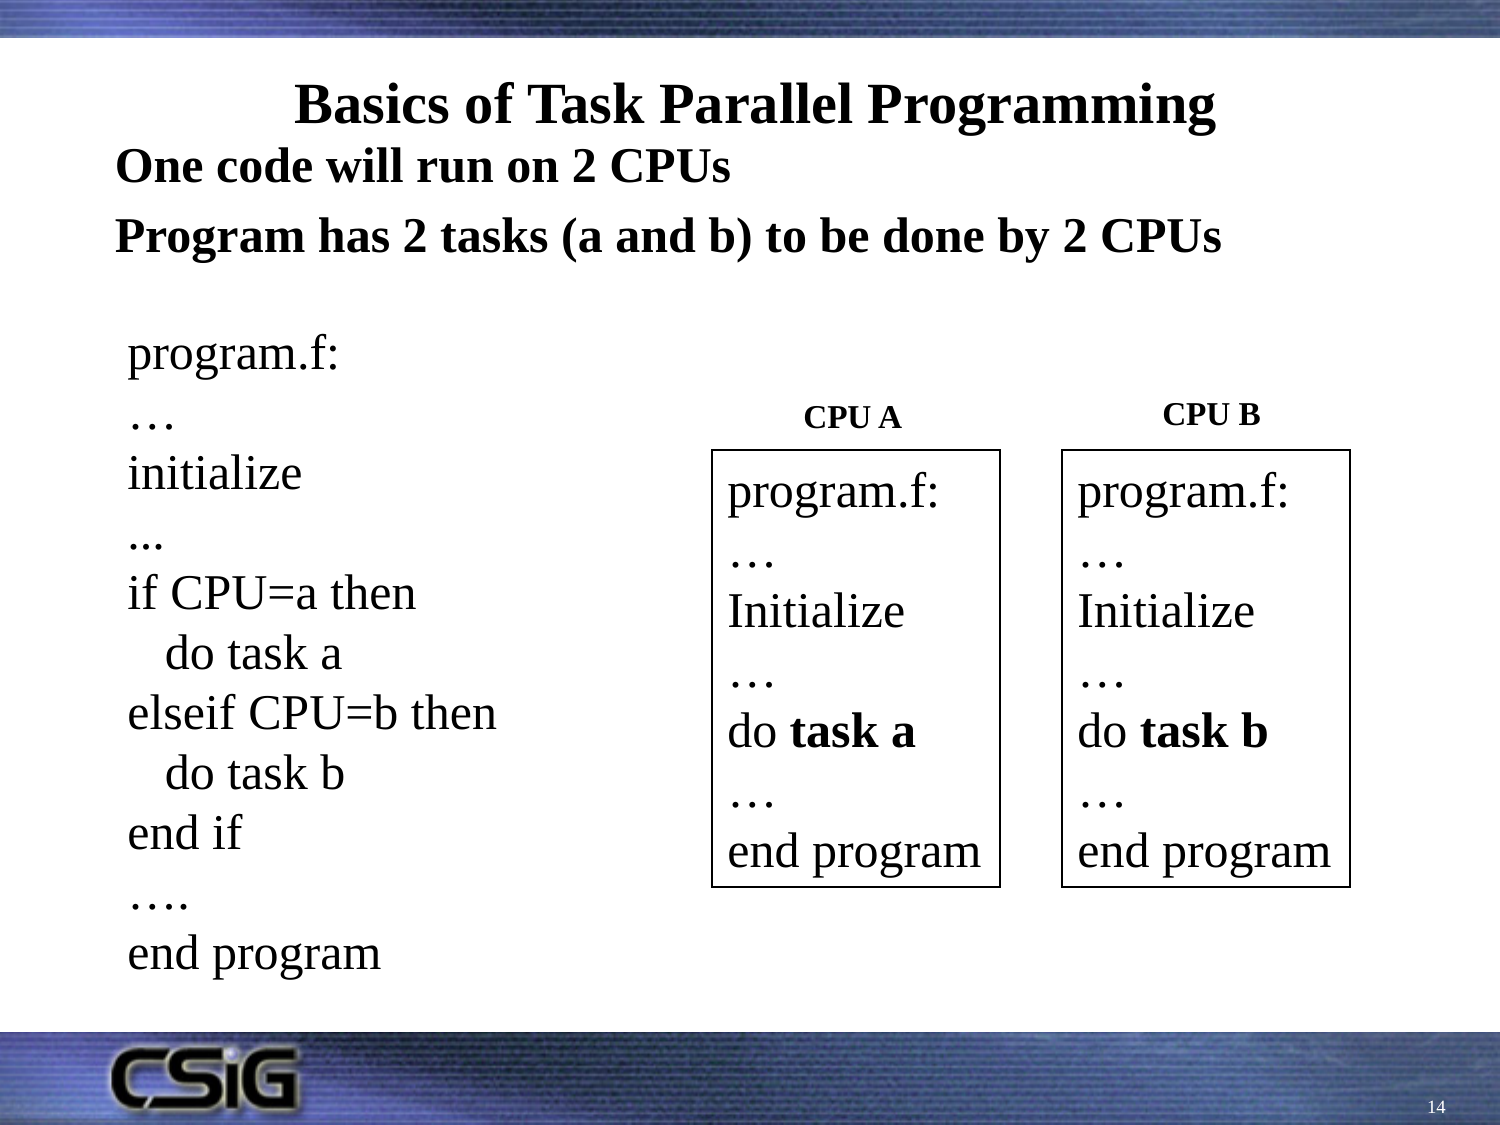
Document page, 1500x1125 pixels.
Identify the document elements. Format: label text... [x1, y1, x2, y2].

text_box CPU A [788, 387, 918, 443]
list One code will run on 2 CPUs Program has 2 tasks (a and b) to be done by 2 CPUs [99, 124, 1376, 263]
title Basics of Task Parallel Programming [86, 49, 1426, 151]
text_box CPU B [1147, 385, 1276, 440]
text_box program.f: … Initialize … do task b … end program [1062, 449, 1350, 885]
text_box program.f: … initialize ... if CPU=a then do task a elseif CPU=b then do task b end if …. end program [112, 312, 513, 1013]
picture [0, 0, 1500, 38]
picture [0, 1032, 1500, 1125]
text_box program.f: … Initialize … do task a … end program [712, 449, 1000, 885]
